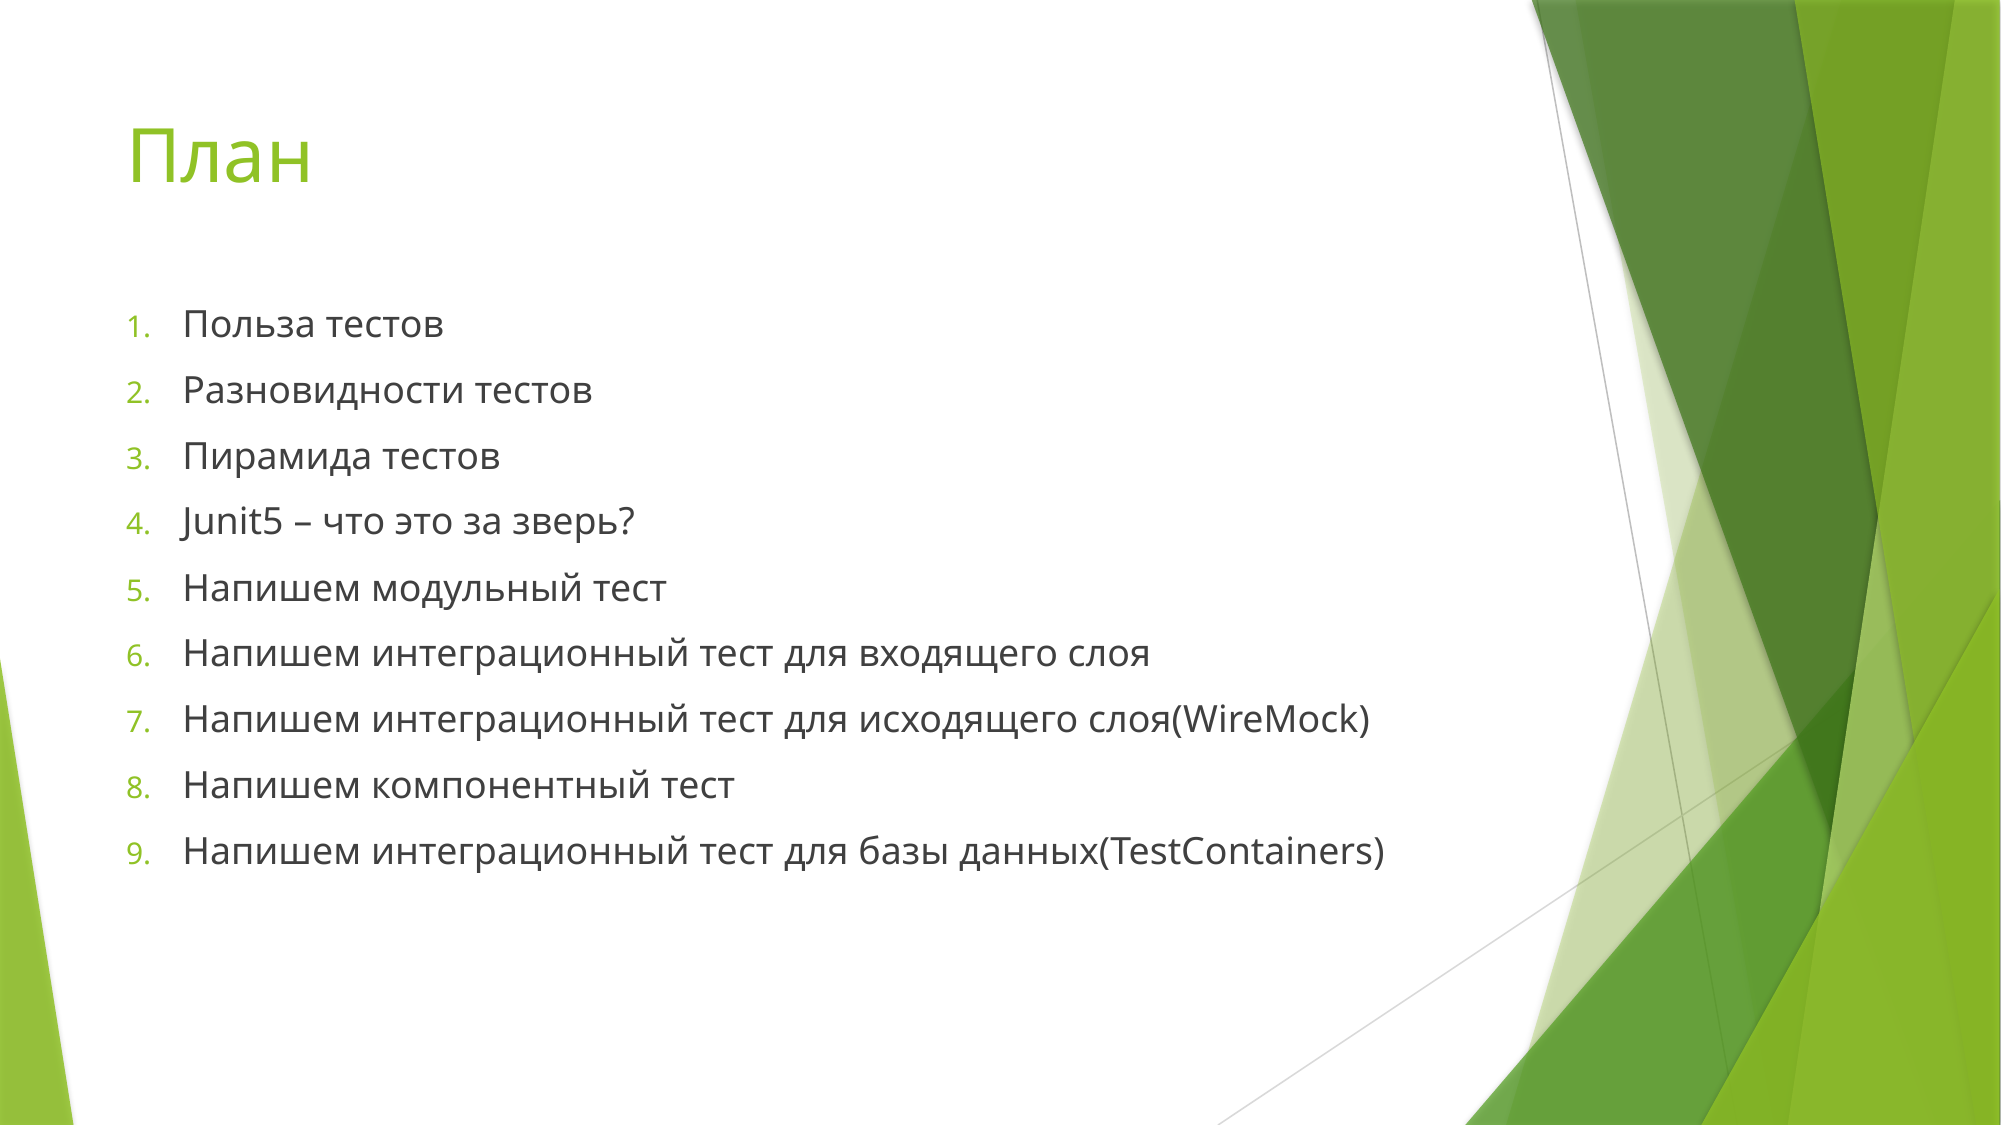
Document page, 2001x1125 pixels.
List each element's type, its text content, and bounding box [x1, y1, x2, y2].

list Польза тестов Разновидности тестов Пирамида тестов Junit5 – что это за зверь? Напишем модульный тест Напишем интеграционный тест для входящего слоя Напишем интеграционный тест для исходящего слоя(WireMock) Напишем компонентный тест Напишем интеграционный тест для базы данных(TestContainers) [111, 292, 1522, 930]
title План [111, 99, 1522, 292]
